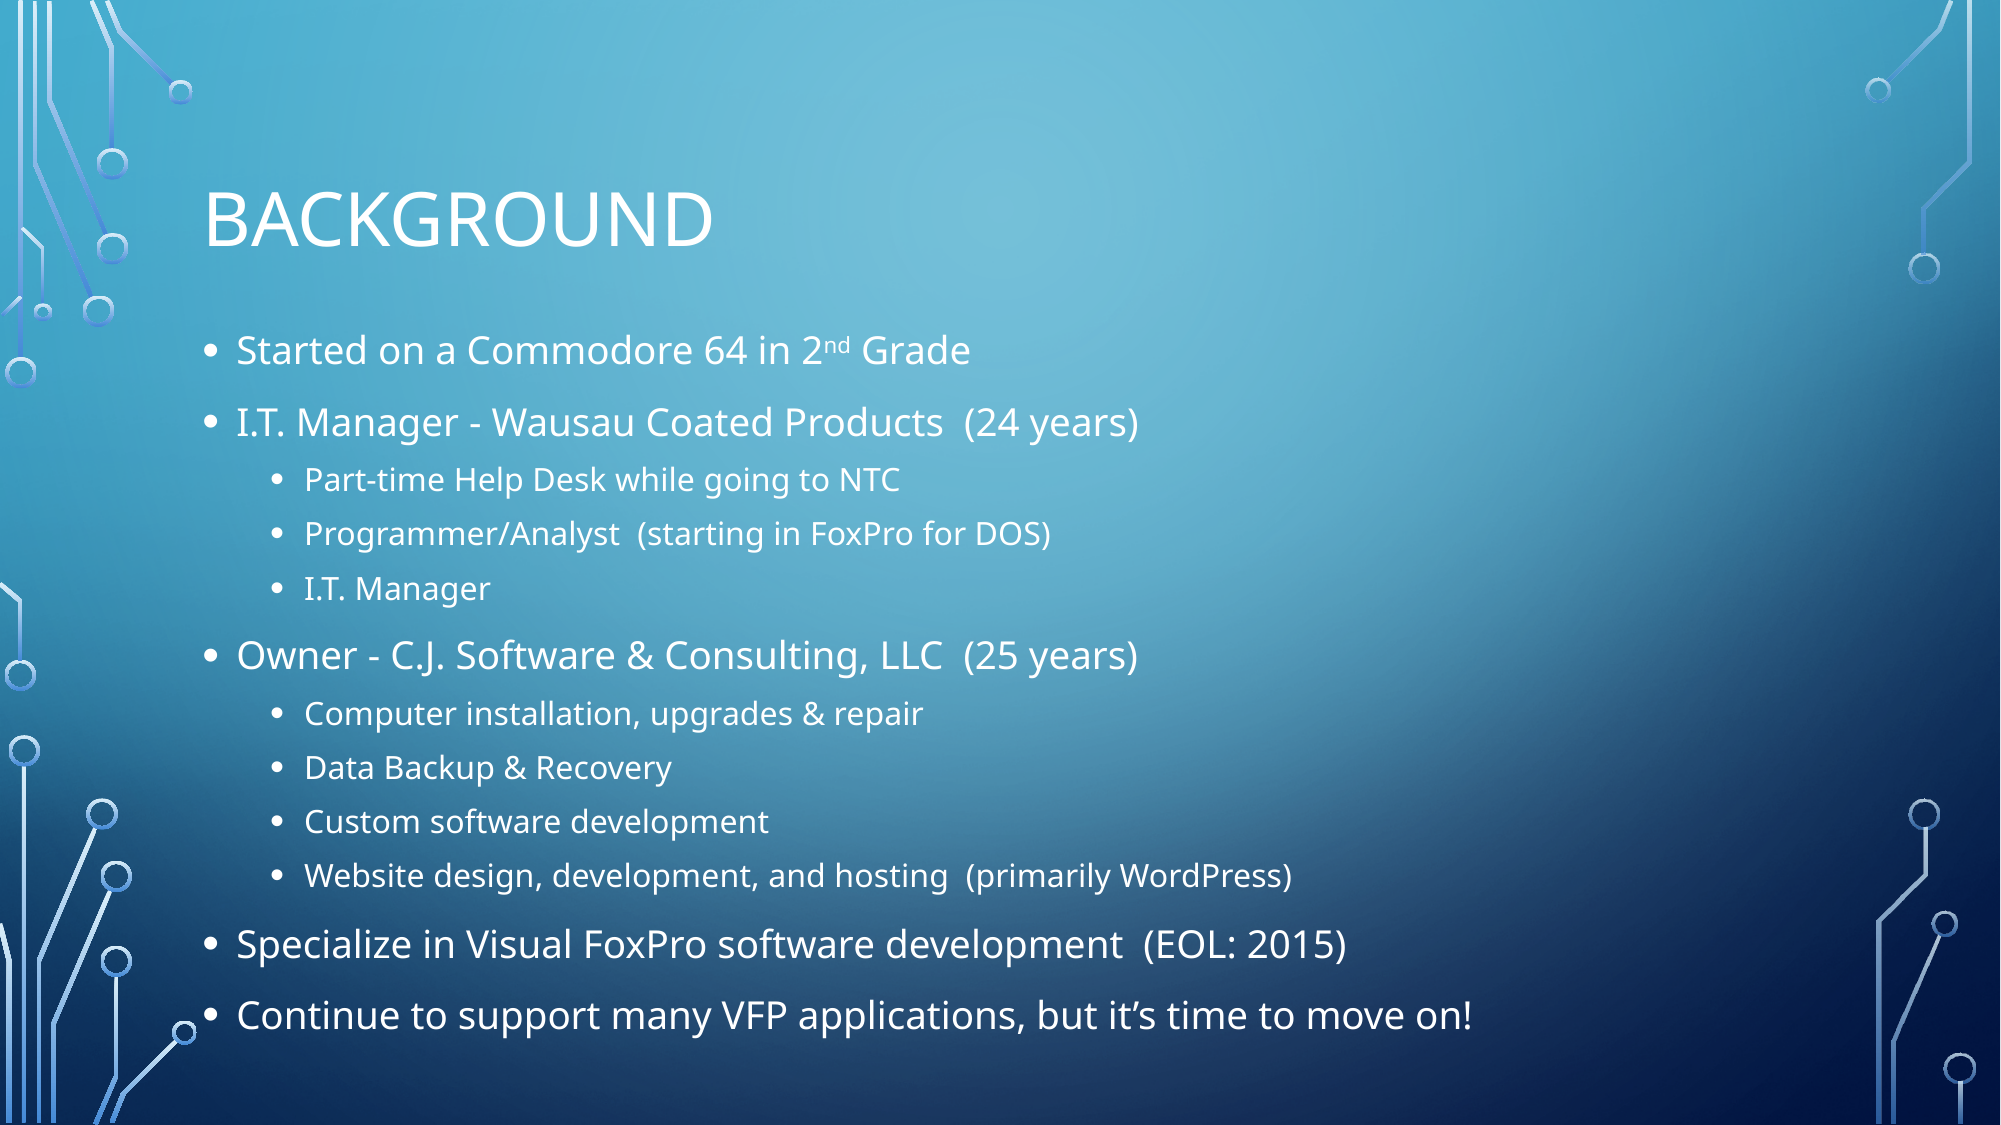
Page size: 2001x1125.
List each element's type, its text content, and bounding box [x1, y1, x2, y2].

list Started on a Commodore 64 in 2nd Grade I.T. Manager - Wausau Coated Products (24 years) Part-time Help Desk while going to NTC Programmer/Analyst (starting in FoxPro for DOS) I.T. Manager Owner - C.J. Software & Consulting, LLC (25 years) Computer installation, upgrades & repair Data Backup & Recovery Custom software development Website design, development, and hosting (primarily WordPress) Specialize in Visual FoxPro software development (EOL: 2015) Continue to support many VFP applications, but it’s time to move on! [187, 309, 1813, 1050]
title Background [187, 101, 1813, 309]
